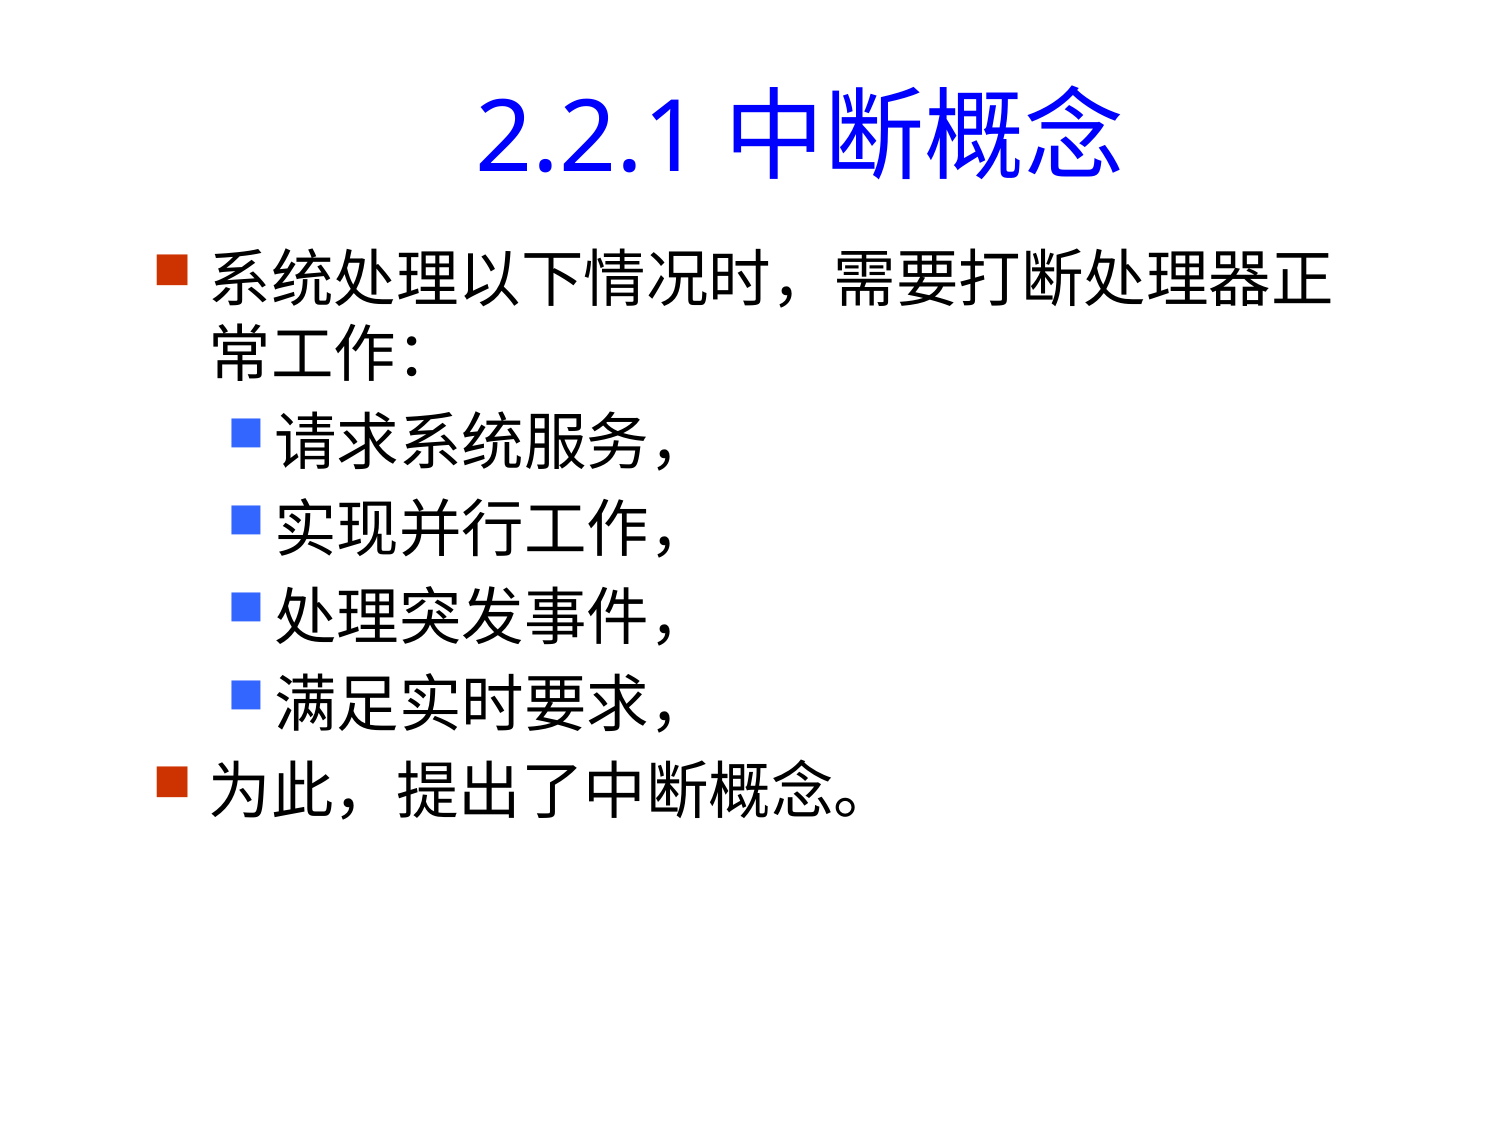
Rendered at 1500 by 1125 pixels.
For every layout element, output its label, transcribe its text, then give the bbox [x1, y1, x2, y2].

title 2.2.1中断概念 [162, 37, 1438, 226]
list 系统处理以下情况时，需要打断处理器正常工作： 请求系统服务， 实现并行工作， 处理突发事件， 满足实时要求， 为此，提出了中断概念。 [137, 231, 1351, 1001]
